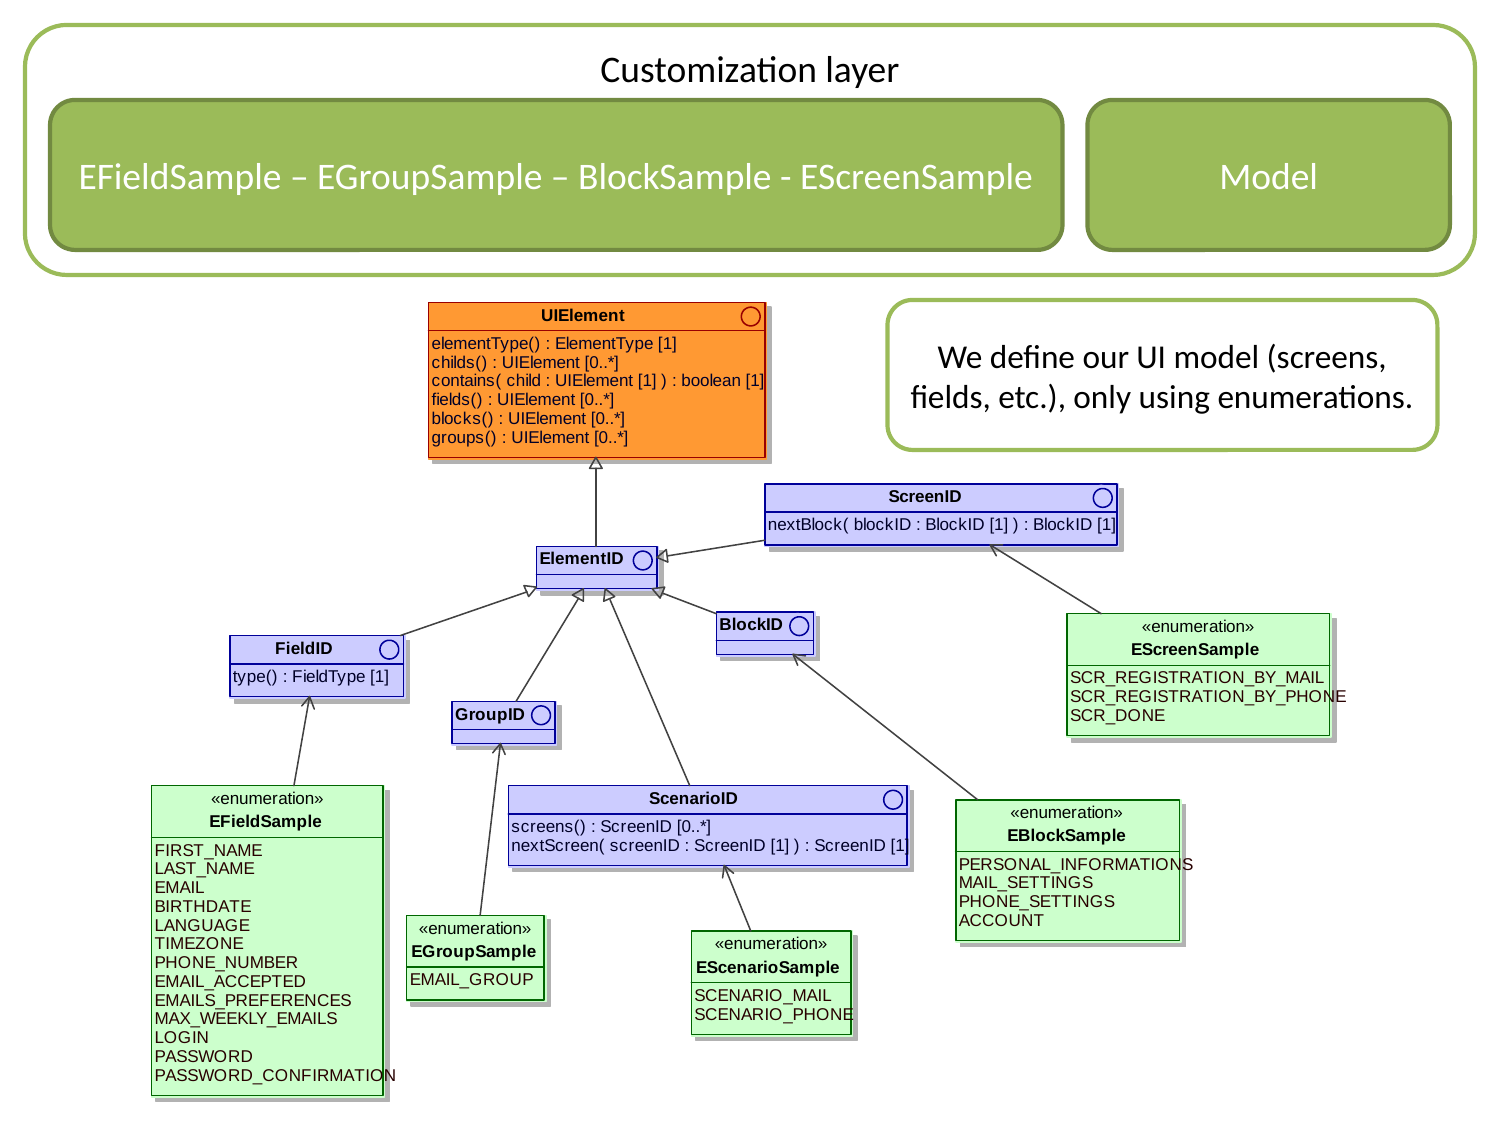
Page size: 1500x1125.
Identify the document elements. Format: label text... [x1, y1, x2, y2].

text_box Model [1085, 97, 1453, 253]
text_box EFieldSample – EGroupSample – BlockSample - EScreenSample [47, 97, 1065, 253]
text_box Customization layer [22, 22, 1478, 278]
picture [137, 285, 1351, 1113]
text_box We define our UI model (screens, fields, etc.), only using enumerations. [1354, 297, 1440, 452]
